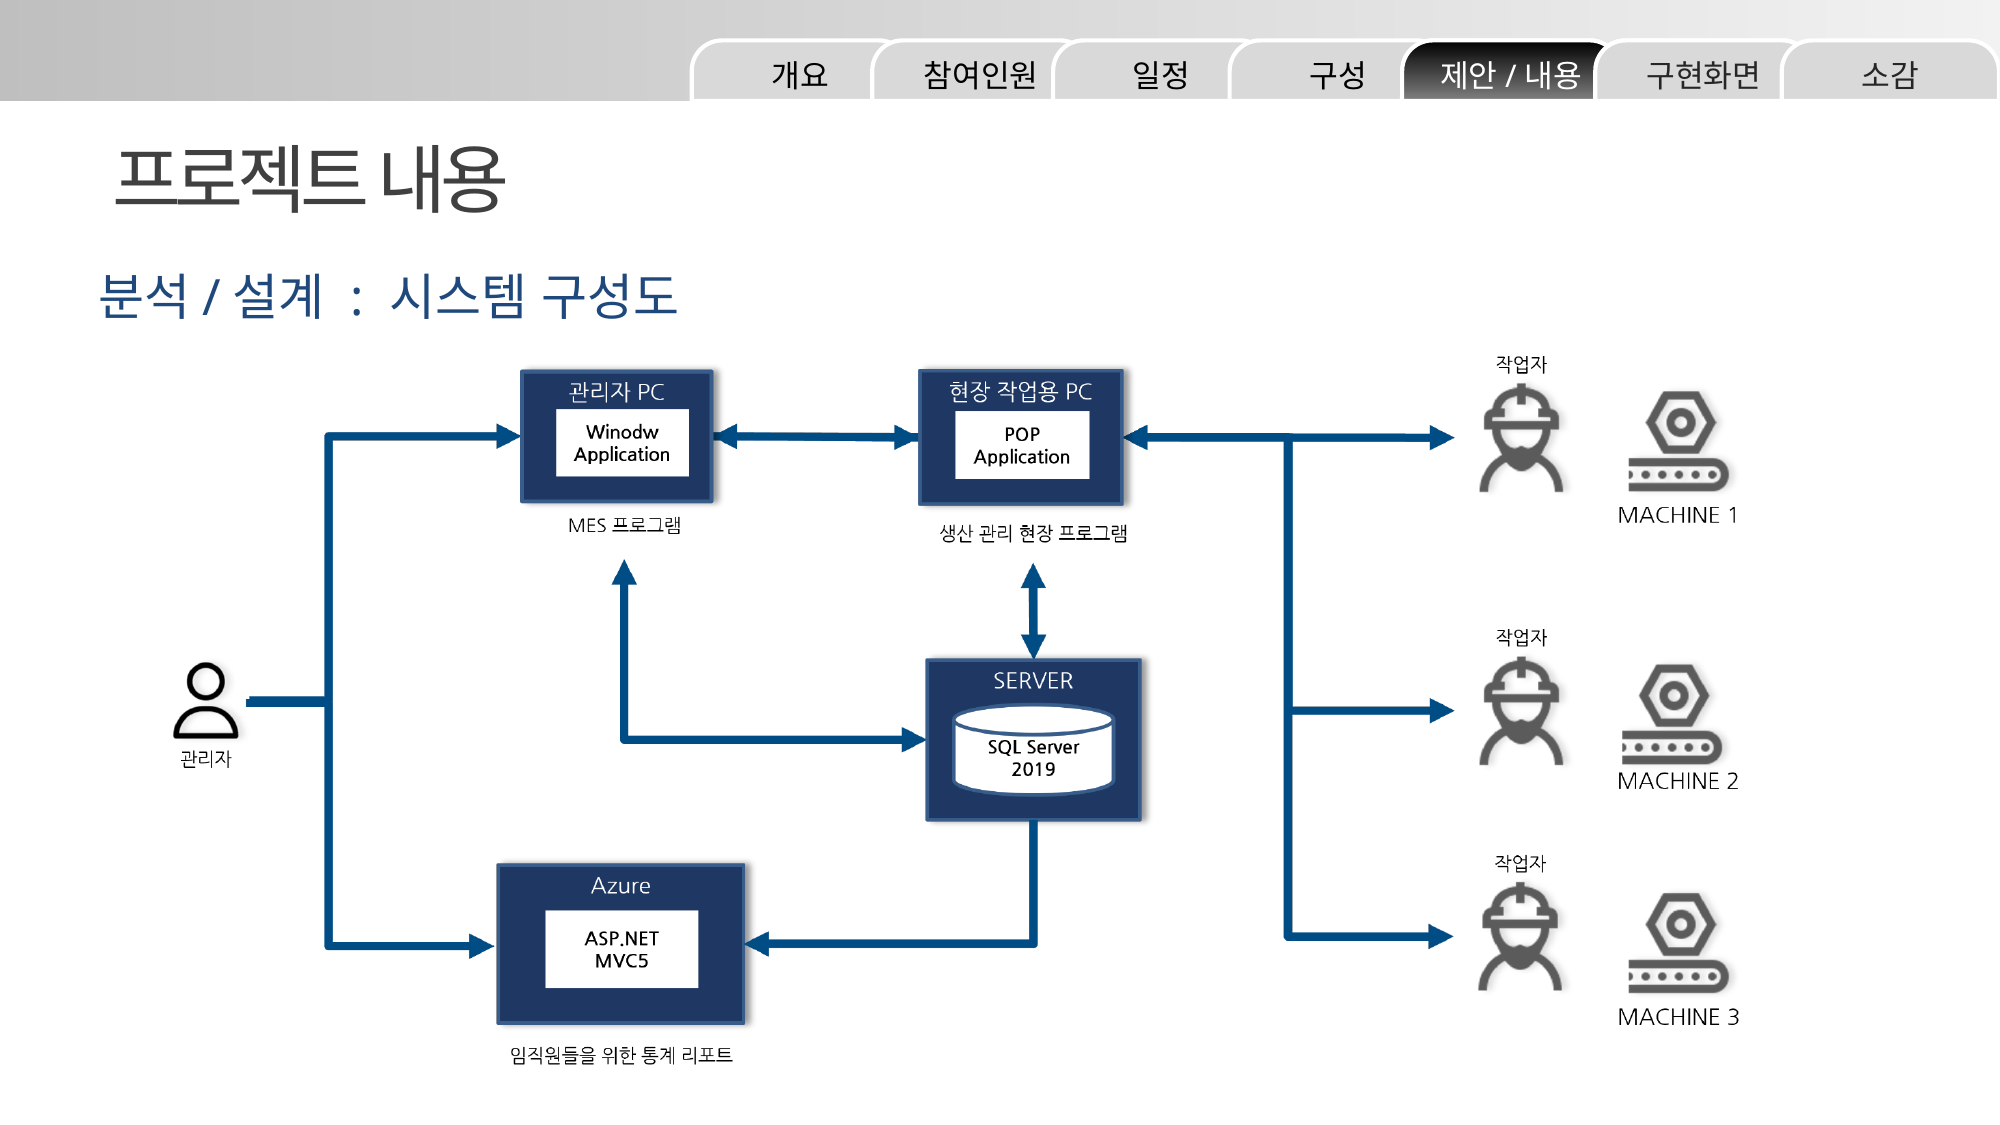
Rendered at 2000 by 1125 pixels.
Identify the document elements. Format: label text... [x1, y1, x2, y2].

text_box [1314, 0, 1376, 725]
text_box 프로젝트 내용 [97, 125, 525, 231]
text_box [0, 0, 1309, 103]
text_box [1381, 0, 2000, 59]
picture [149, 346, 1799, 1078]
text_box 분석/설계 : 시스템 구성도 [83, 270, 1309, 321]
